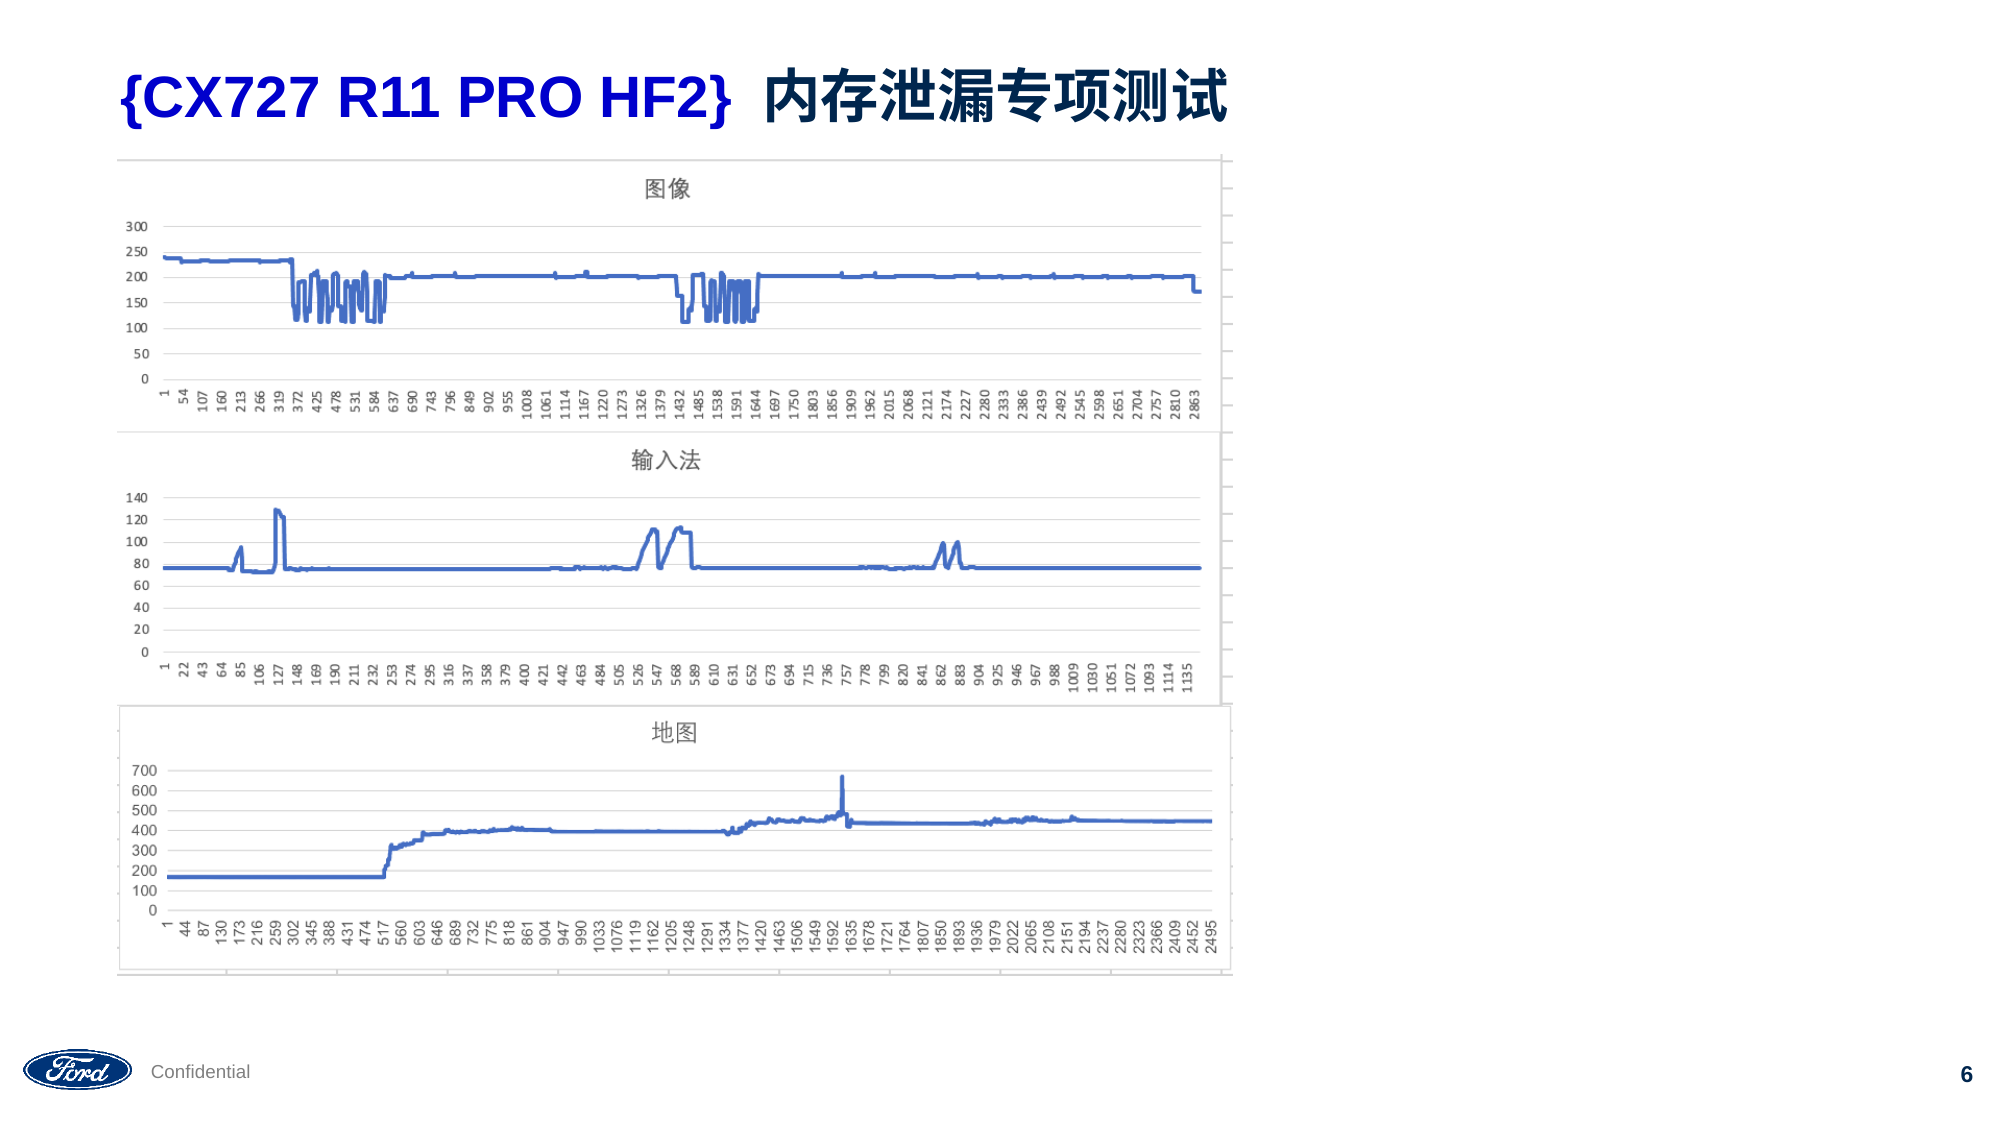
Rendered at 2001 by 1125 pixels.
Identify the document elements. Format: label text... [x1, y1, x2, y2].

title {CX727 R11 PRO HF2} 内存泄漏专项测试 [104, 59, 1883, 155]
picture [117, 154, 1233, 976]
picture [23, 1049, 132, 1090]
